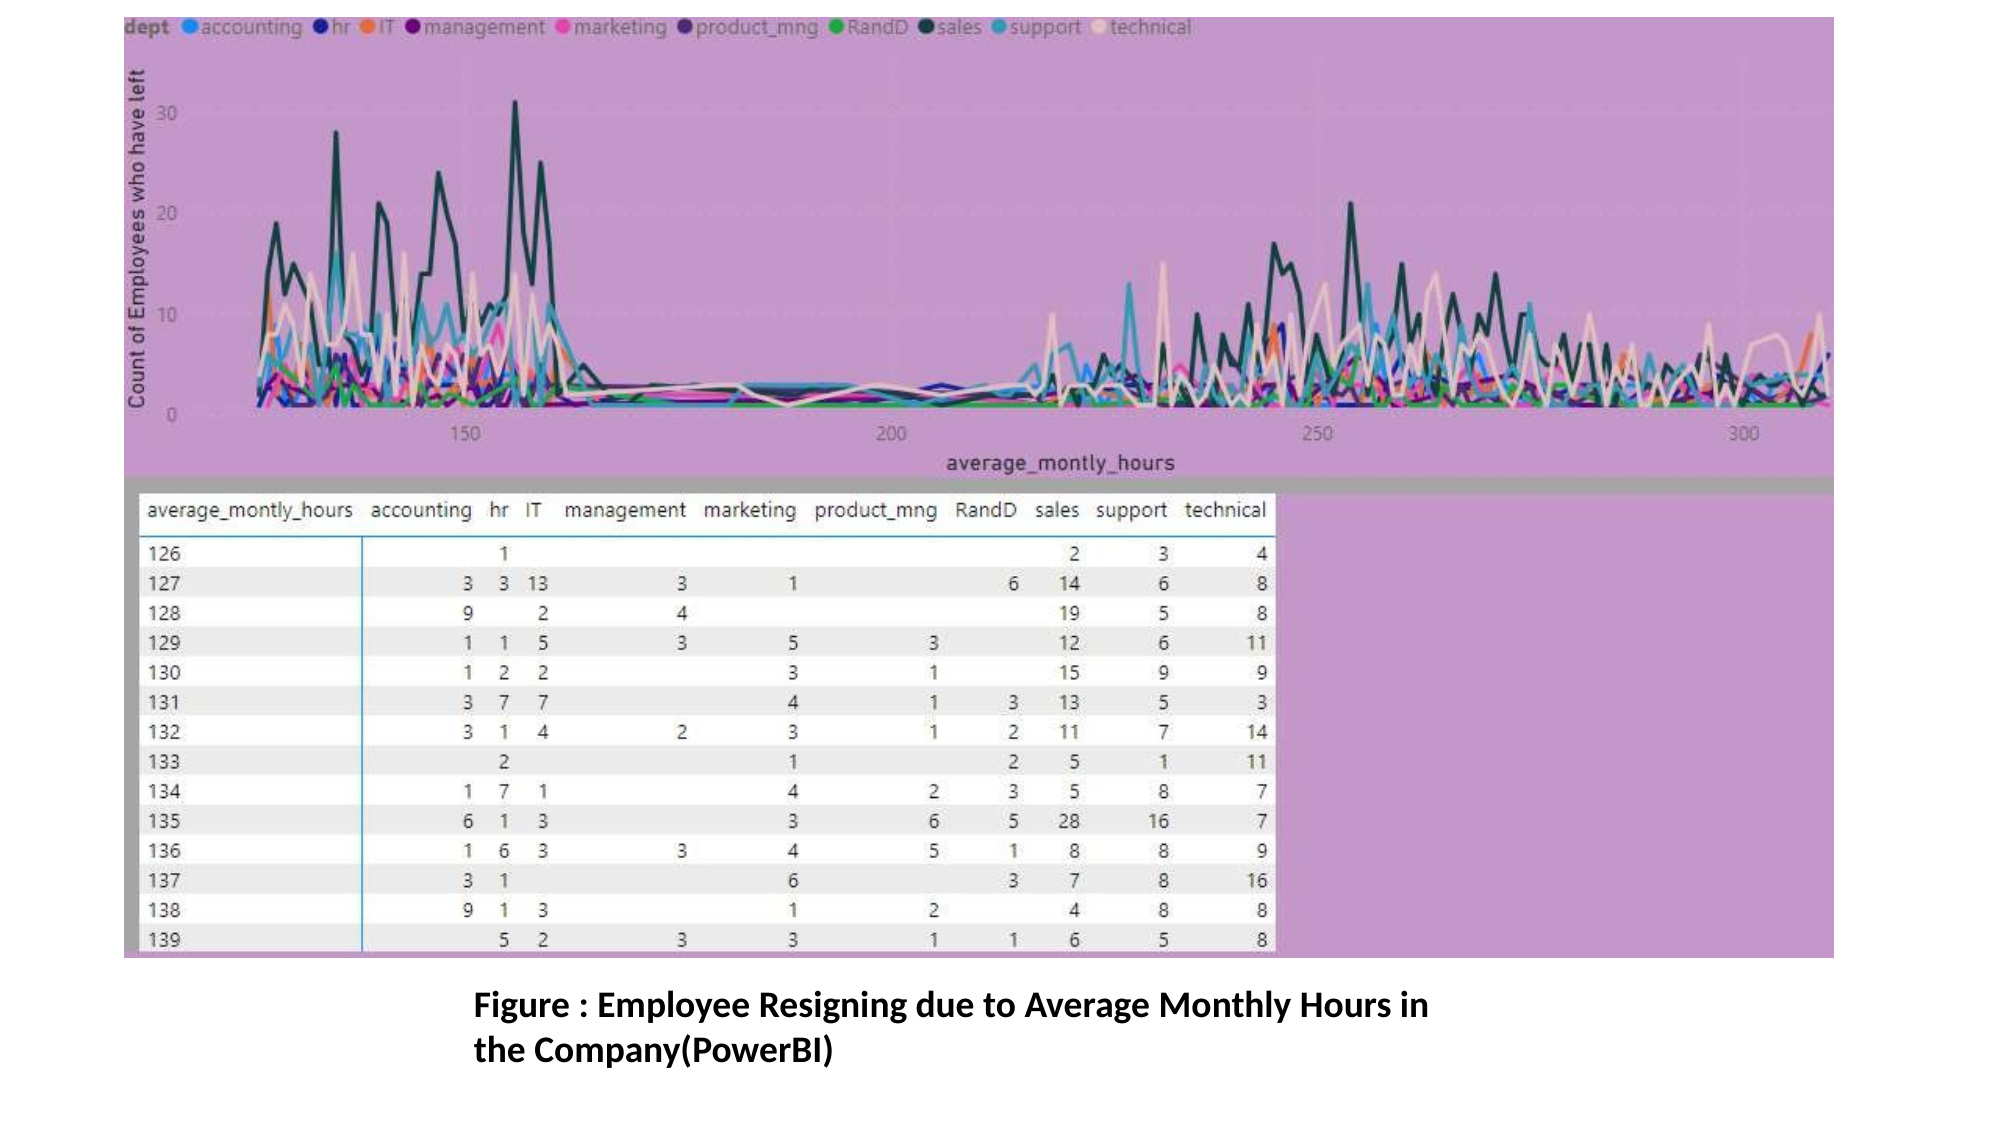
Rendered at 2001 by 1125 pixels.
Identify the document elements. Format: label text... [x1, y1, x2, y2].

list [124, 17, 1834, 958]
text_box Figure : Employee Resigning due to Average Monthly Hours in the Company(PowerBI) [459, 972, 1460, 1078]
